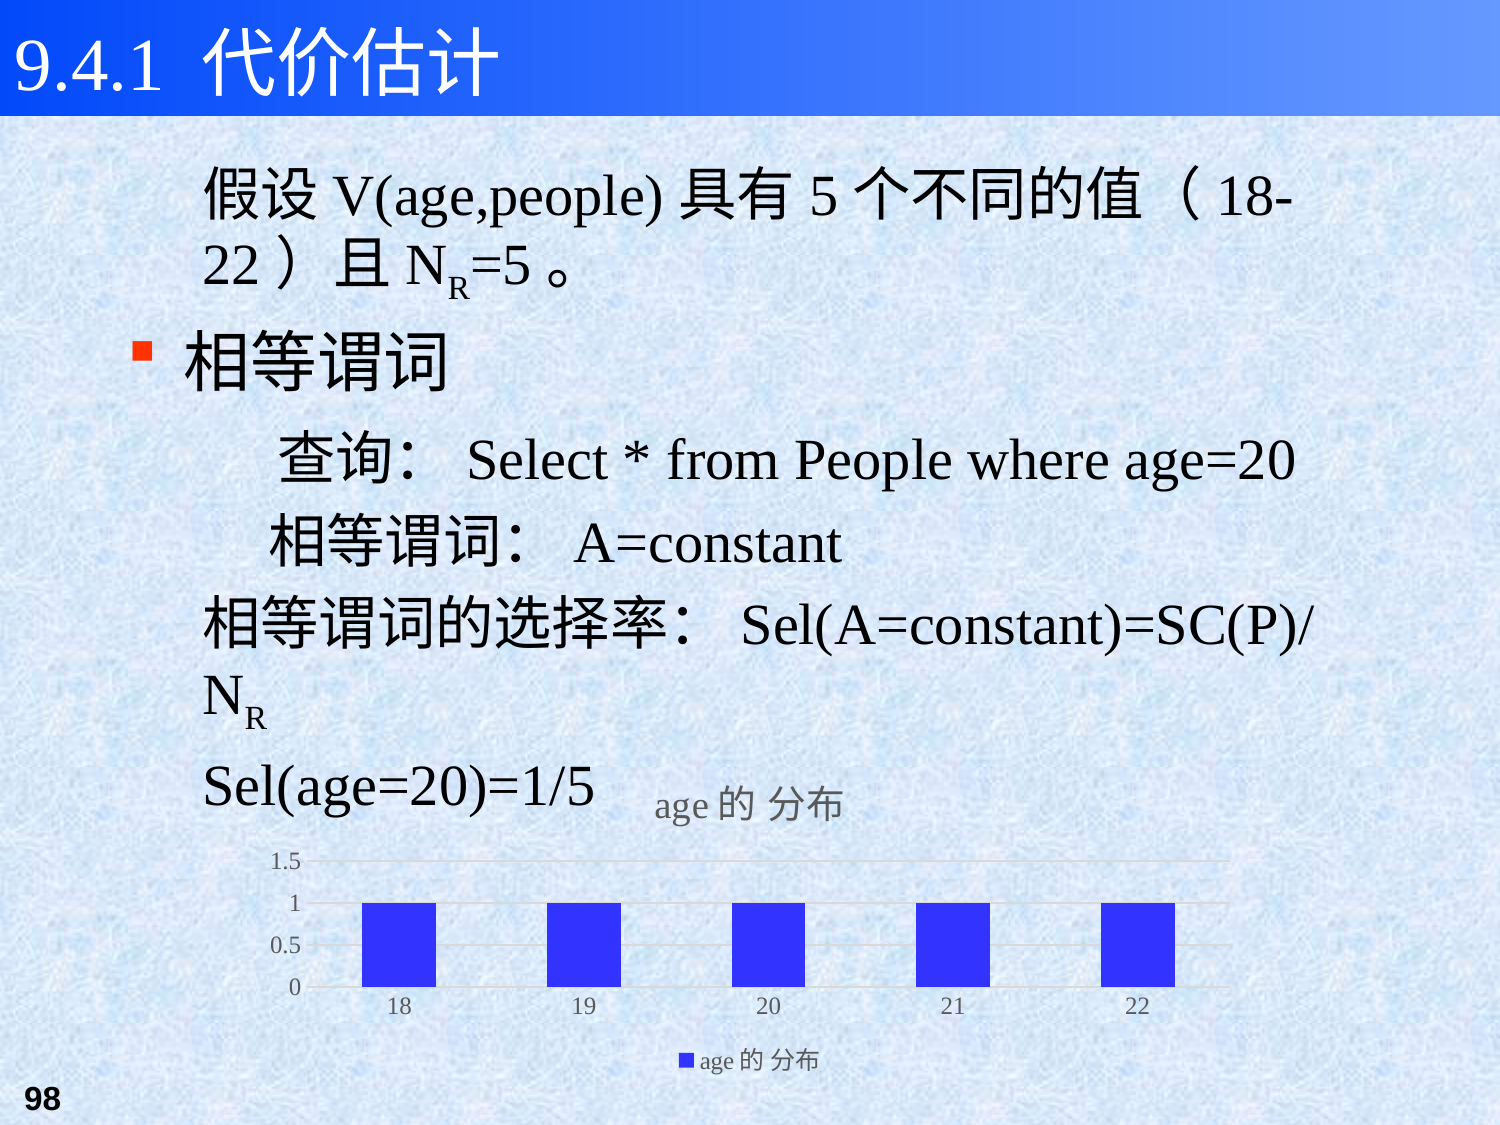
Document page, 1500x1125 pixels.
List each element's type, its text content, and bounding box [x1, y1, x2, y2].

picture [0, 116, 1500, 1125]
chart [249, 749, 1251, 1084]
list 假设V(age,people)具有5个不同的值（18-22）且NR=5。 相等谓词 查询：Select * from People where age=20 相等谓词：A=constant 相等谓词的选择率：Sel(A=constant)=SC(P)/NR Sel(age=20)=1/5 [112, 149, 1388, 959]
text_box 9.4.1 代价估计 [0, 7, 1152, 113]
